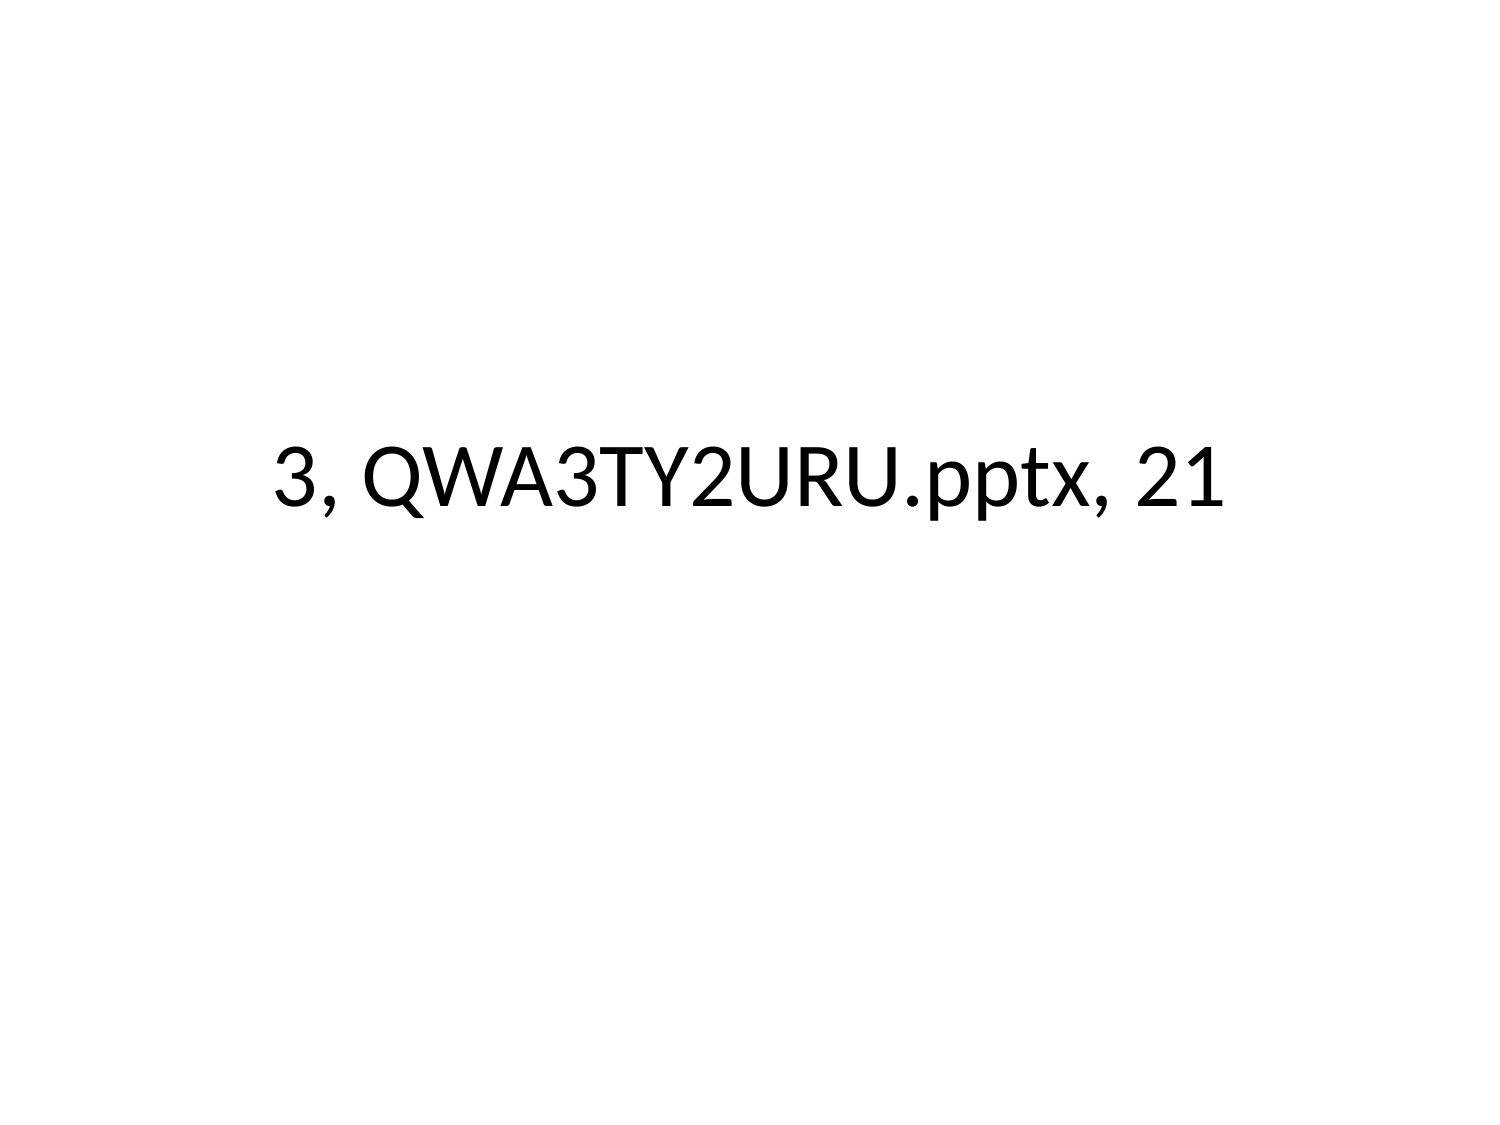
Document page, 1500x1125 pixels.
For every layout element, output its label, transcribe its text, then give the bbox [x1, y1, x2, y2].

title 3, QWA3TY2URU.pptx, 21 [112, 349, 1388, 591]
